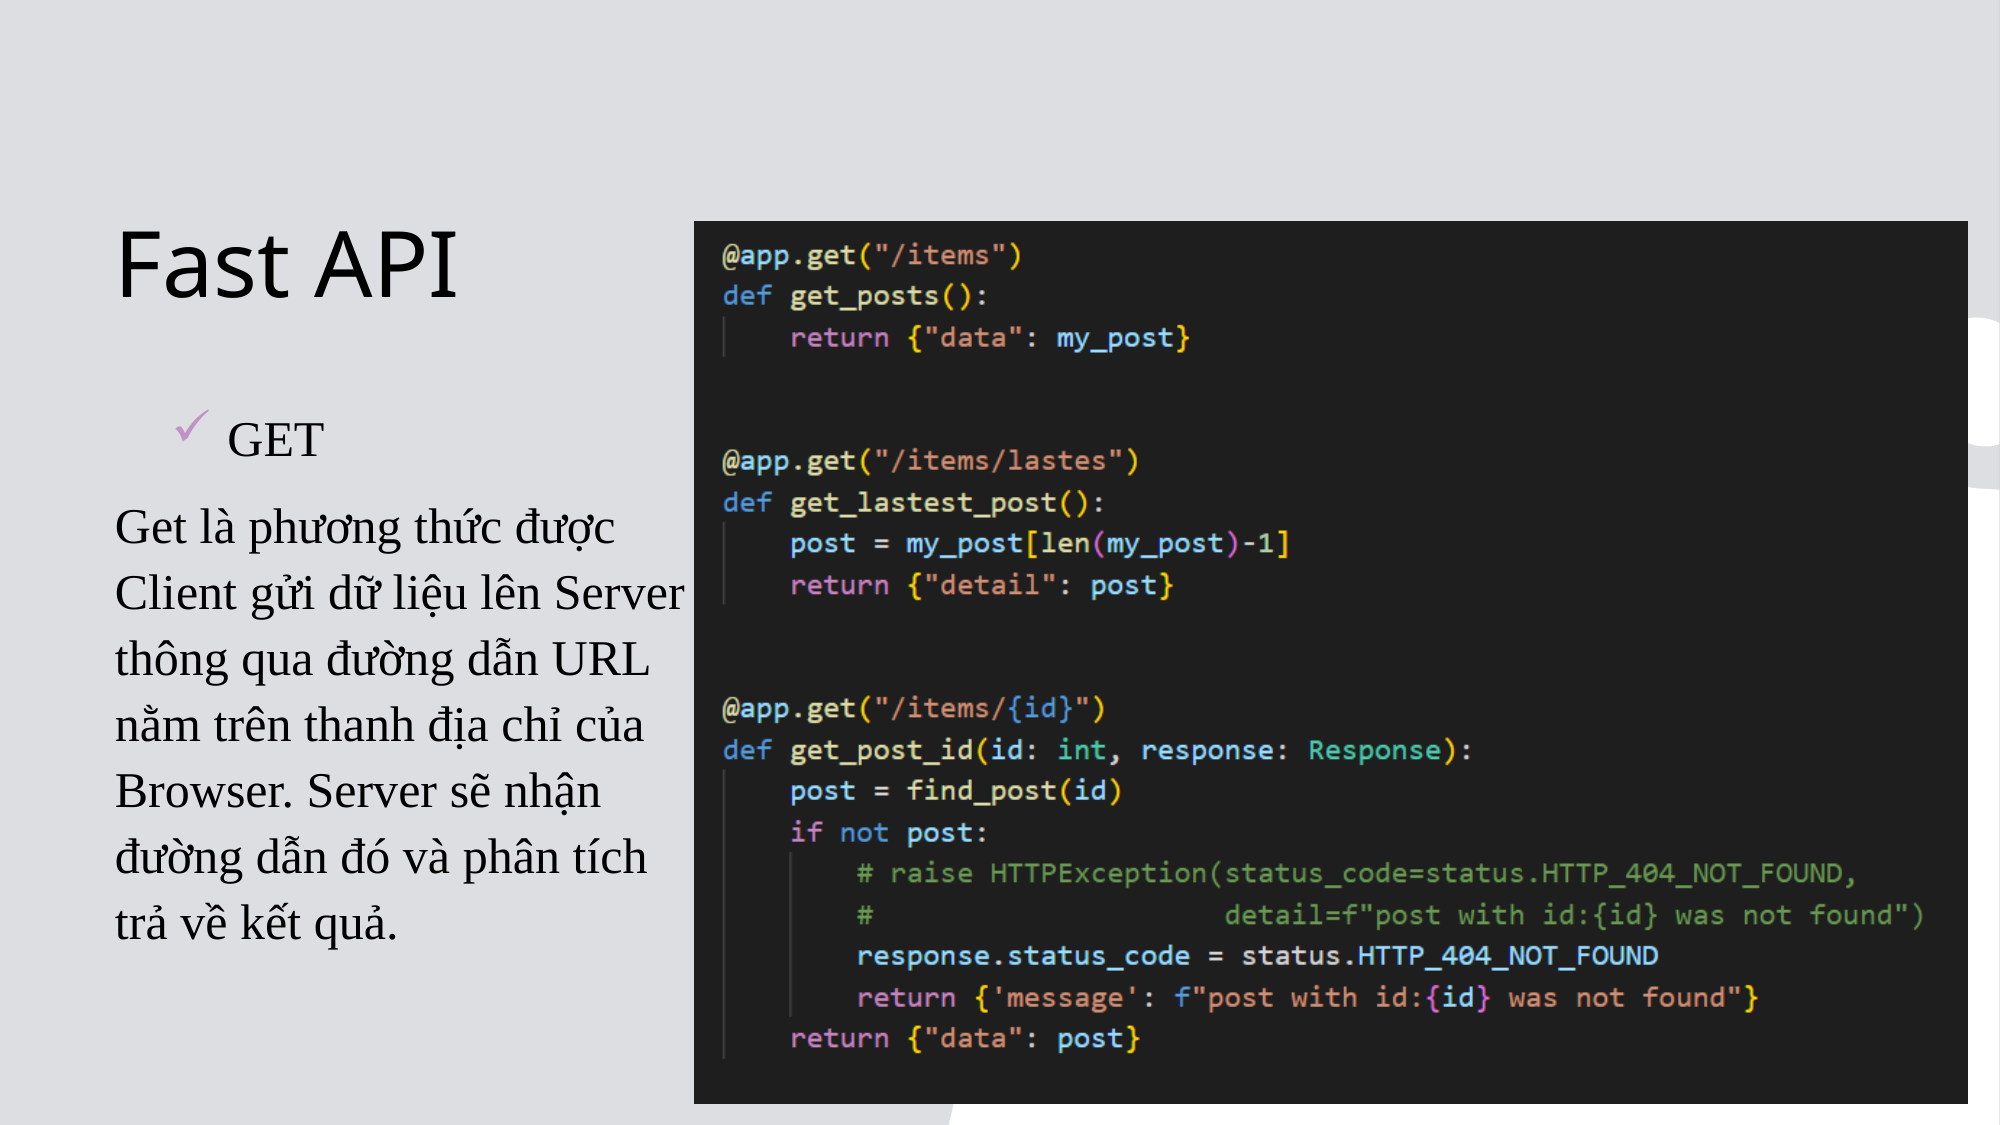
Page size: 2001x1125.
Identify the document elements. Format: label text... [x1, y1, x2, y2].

title Fast API [99, 90, 1900, 324]
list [694, 221, 1968, 1104]
list GET Get là phương thức được Client gửi dữ liệu lên Server thông qua đường dẫn URL nằm trên thanh địa chỉ của Browser. Server sẽ nhận đường dẫn đó và phân tích trả về kết quả. [99, 393, 694, 959]
text_box [0, 0, 2000, 1125]
text_box [1968, 316, 2000, 448]
text_box [947, 485, 2000, 1125]
